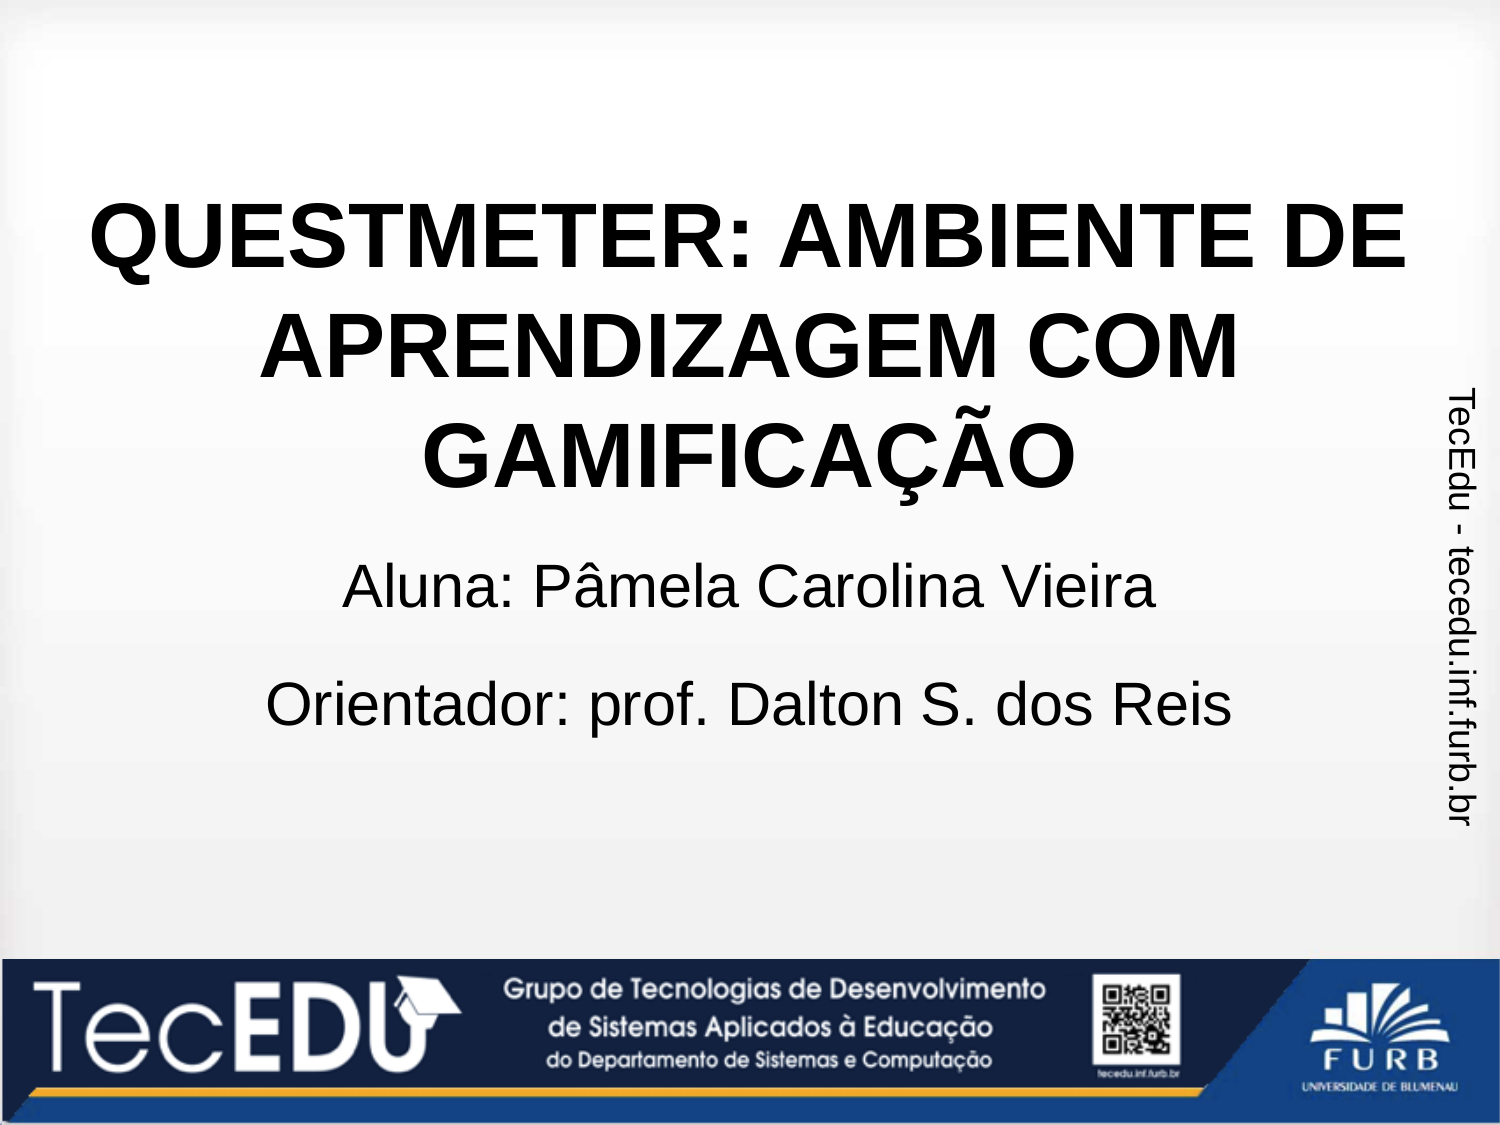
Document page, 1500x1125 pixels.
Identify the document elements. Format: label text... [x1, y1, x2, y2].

subtitle Aluna: Pâmela Carolina Vieira Orientador: prof. Dalton S. dos Reis [224, 538, 1276, 799]
picture [0, 0, 1500, 1125]
title QUESTMETER: AMBIENTE DE APRENDIZAGEM COM GAMIFICAÇÃO [64, 219, 1436, 462]
